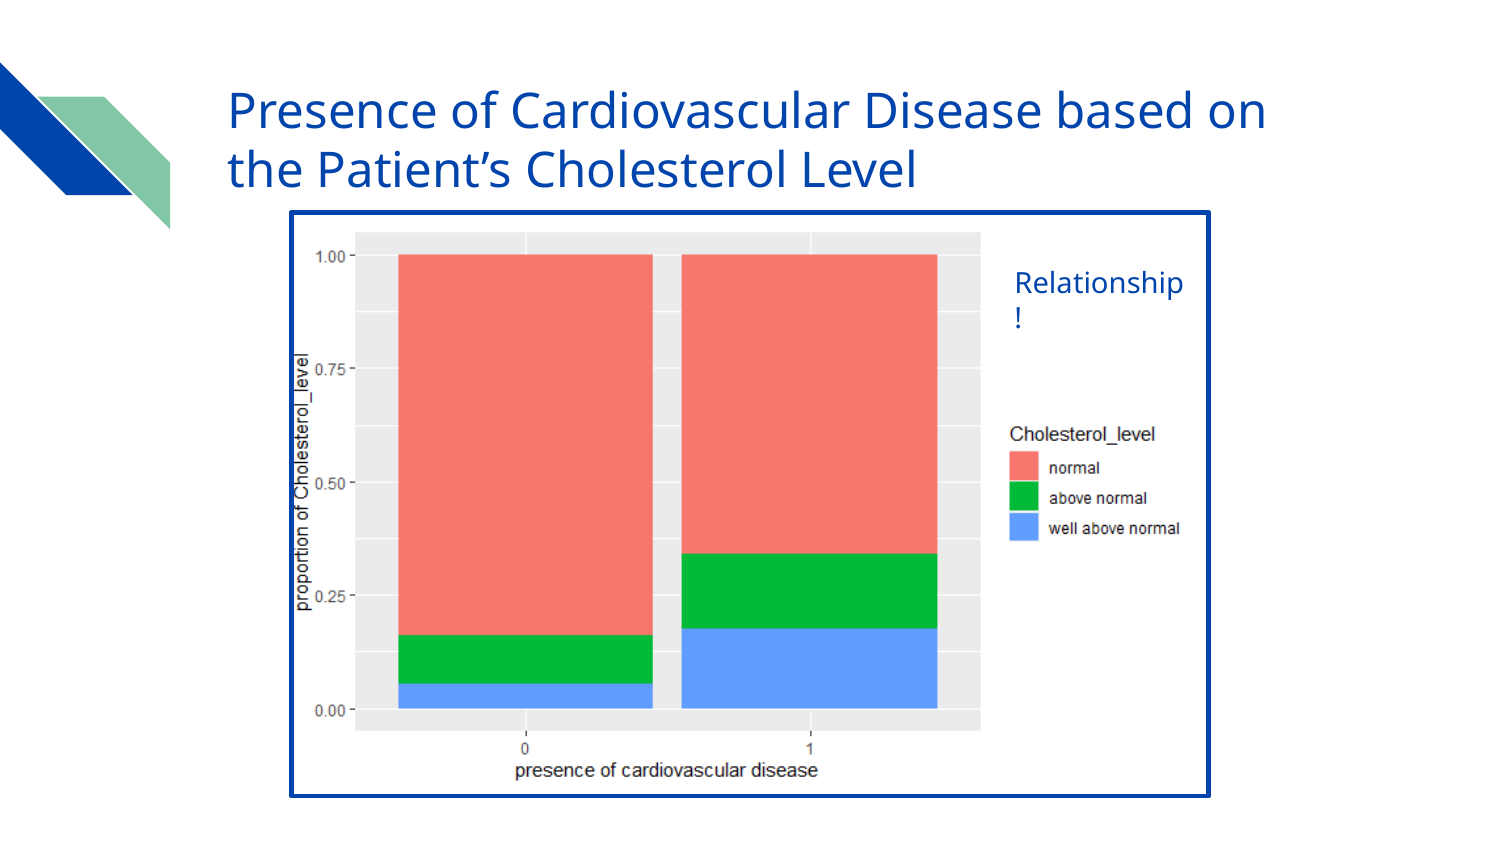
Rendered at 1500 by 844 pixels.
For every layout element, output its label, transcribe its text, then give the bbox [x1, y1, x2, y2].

title Presence of Cardiovascular Disease based on the Patient’s Cholesterol Level [212, 64, 1368, 215]
picture [293, 214, 1207, 794]
